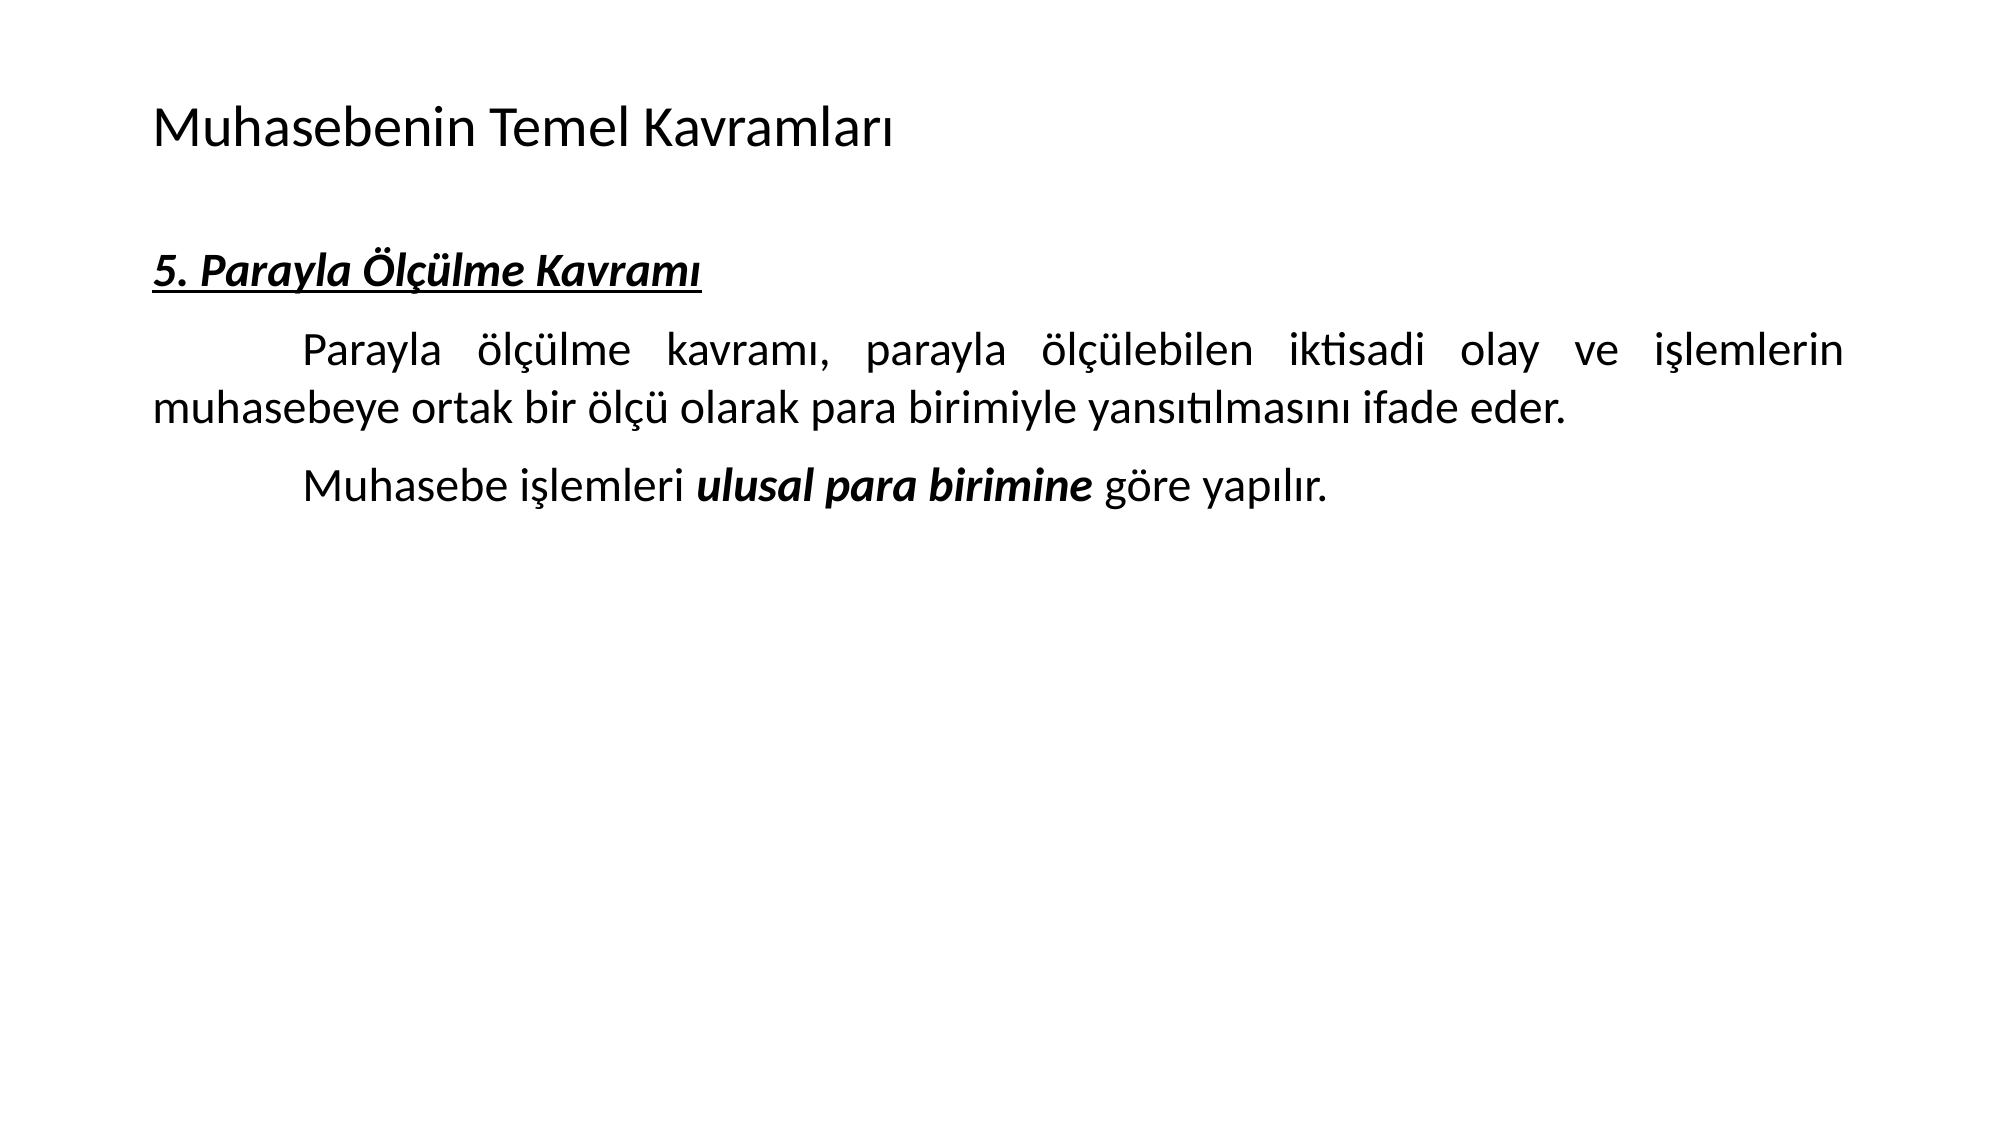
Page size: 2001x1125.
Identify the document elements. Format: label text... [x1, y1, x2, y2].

list 5. Parayla Ölçülme Kavramı Parayla ölçülme kavramı, parayla ölçülebilen iktisadi olay ve işlemlerin muhasebeye ortak bir ölçü olarak para birimiyle yansıtılmasını ifade eder. Muhasebe işlemleri ulusal para birimine göre yapılır. [137, 237, 1863, 1014]
title Muhasebenin Temel Kavramları [137, 59, 1863, 196]
